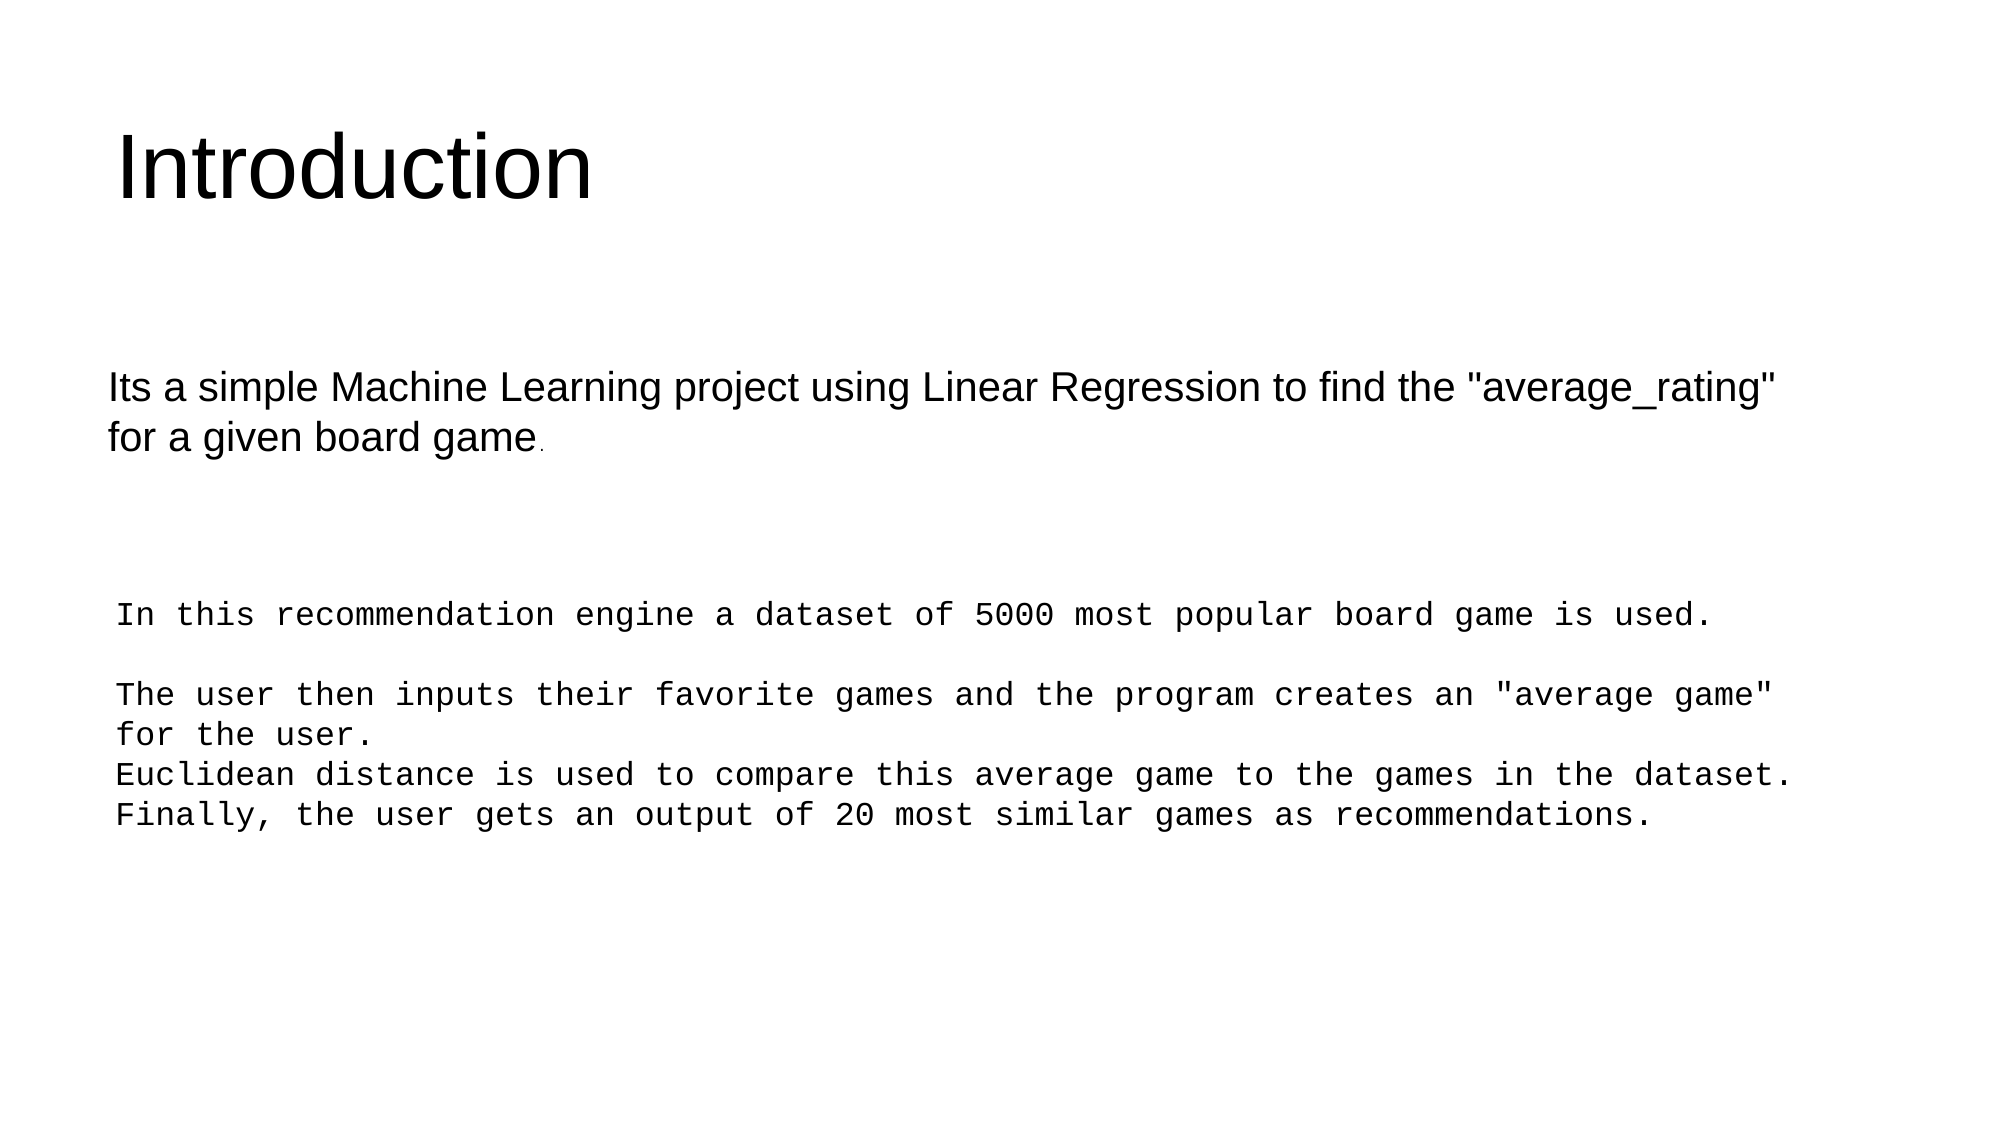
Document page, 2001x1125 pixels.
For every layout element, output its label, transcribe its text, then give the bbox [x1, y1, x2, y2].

title Introduction [100, 59, 1863, 278]
text_box Its a simple Machine Learning project using Linear Regression to find the "average_rating" for a given board game. [92, 301, 1804, 467]
list In this recommendation engine a dataset of 5000 most popular board game is used. The user then inputs their favorite games and the program creates an "average game" for the user. Euclidean distance is used to compare this average game to the games in the dataset. Finally, the user gets an output of 20 most similar games as recommendations. [100, 365, 1945, 1019]
